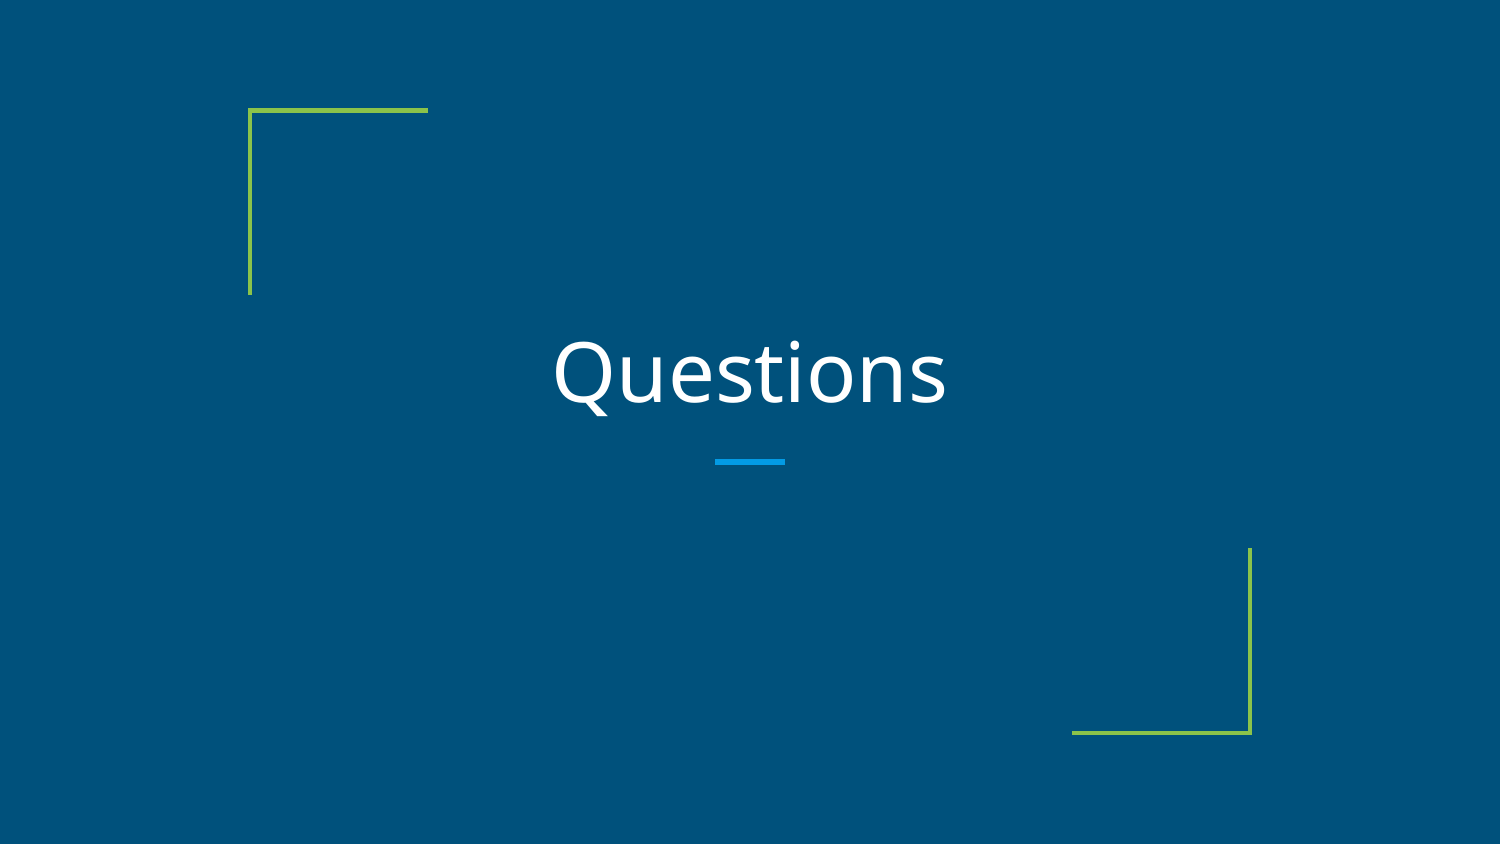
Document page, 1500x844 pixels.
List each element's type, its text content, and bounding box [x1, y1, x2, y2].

title Questions [275, 195, 1225, 435]
